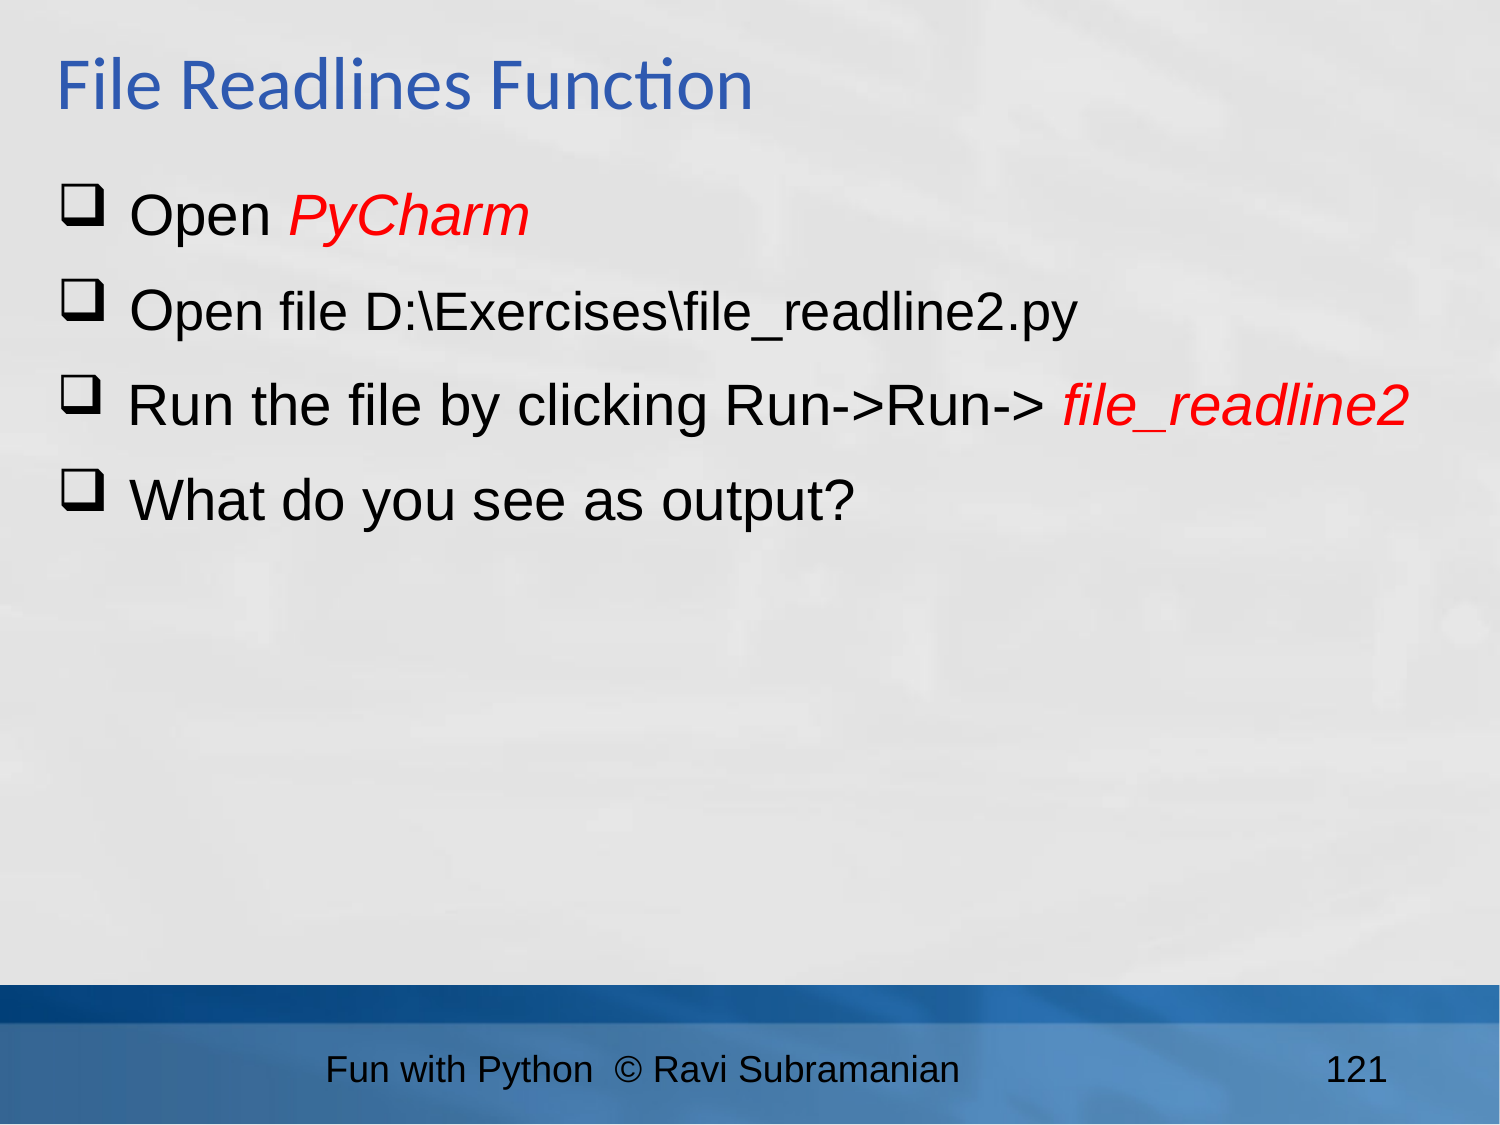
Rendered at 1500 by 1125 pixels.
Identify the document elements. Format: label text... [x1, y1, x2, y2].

picture [0, 0, 1500, 1125]
text_box Open PyCharm Open file D:\Exercises\file_readline2.py Run the file by clicking Run->Run-> file_readline2 What do you see as output? [56, 177, 1431, 867]
text_box File Readlines Function [56, 0, 1431, 177]
